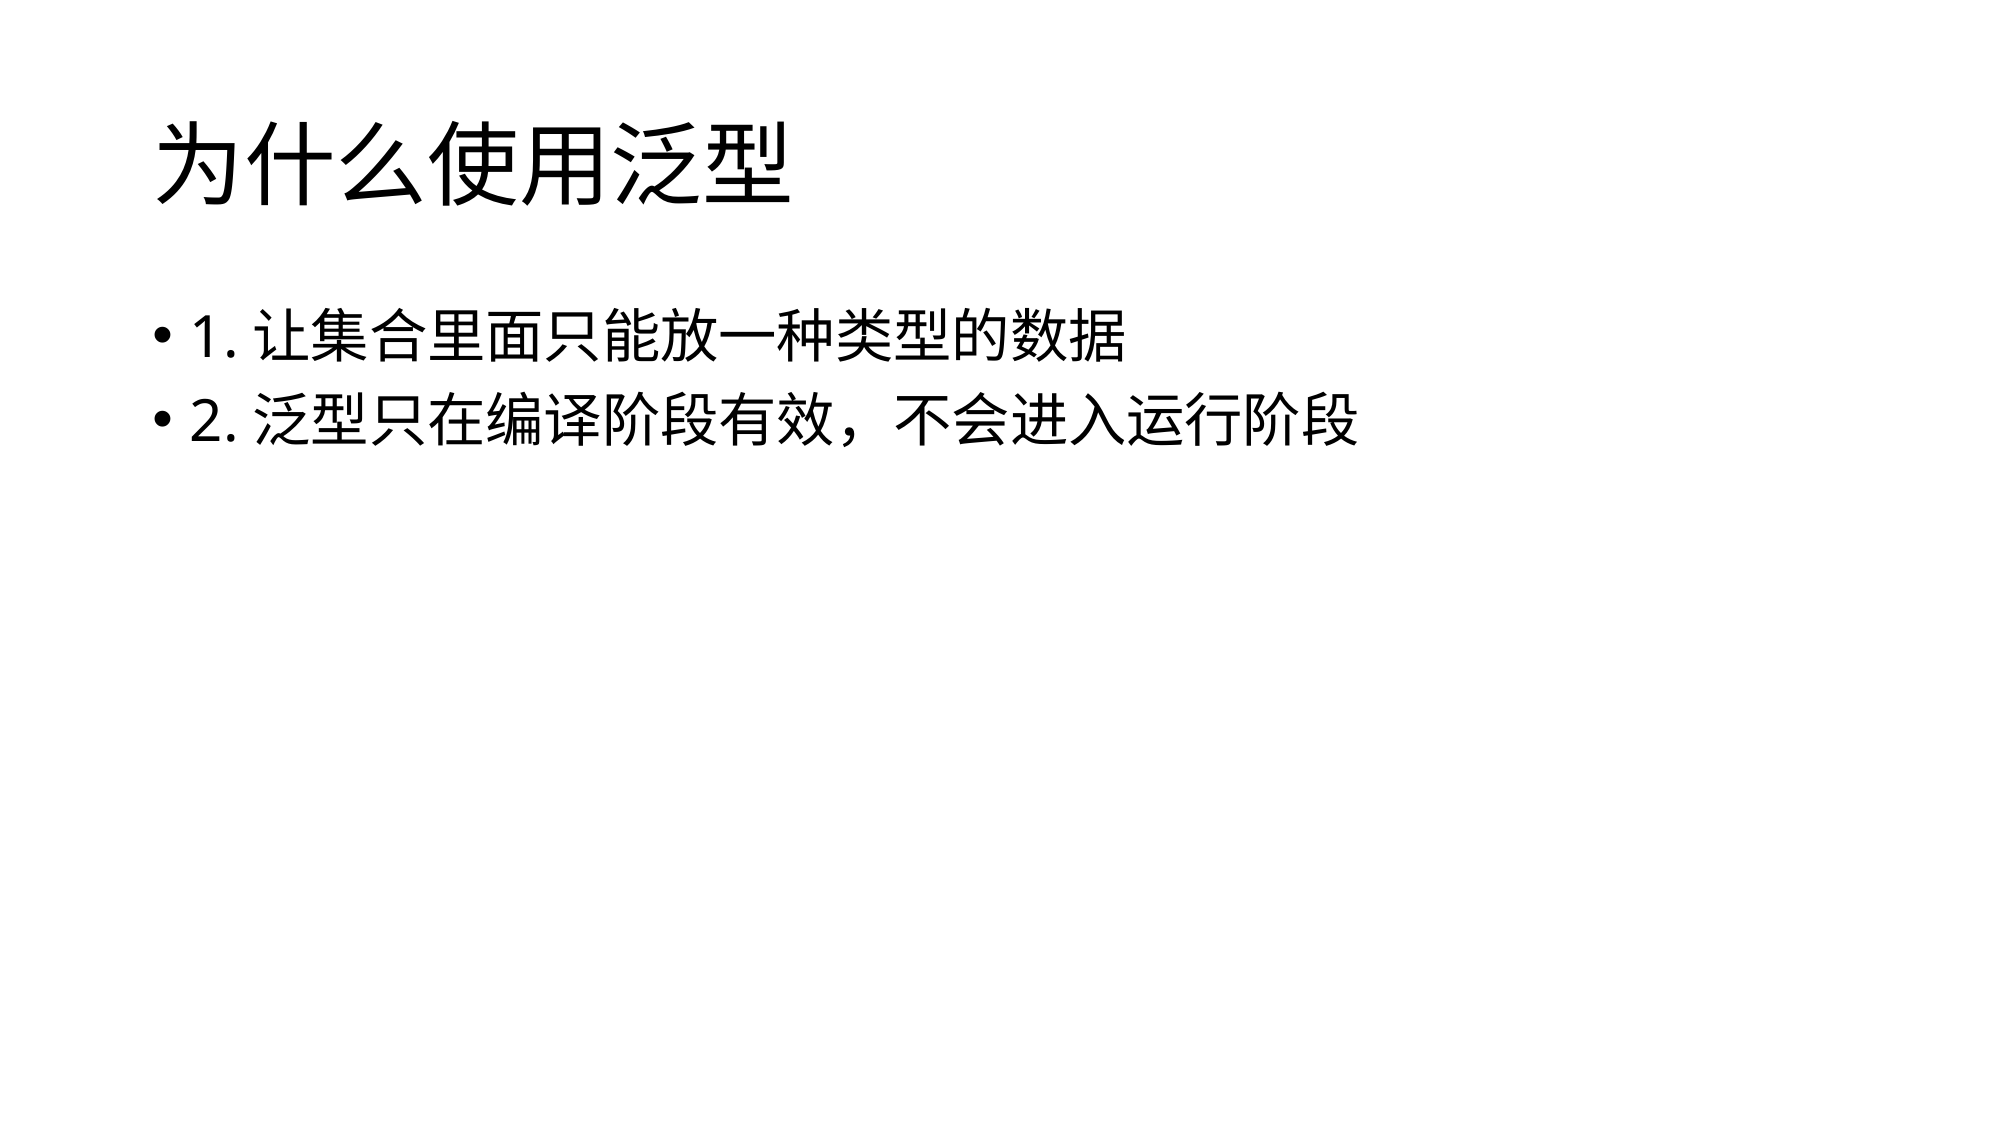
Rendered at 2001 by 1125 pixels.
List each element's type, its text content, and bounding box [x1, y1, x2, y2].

list 1.让集合里面只能放一种类型的数据 2.泛型只在编译阶段有效，不会进入运行阶段 [137, 299, 1863, 1014]
title 为什么使用泛型 [137, 59, 1863, 278]
